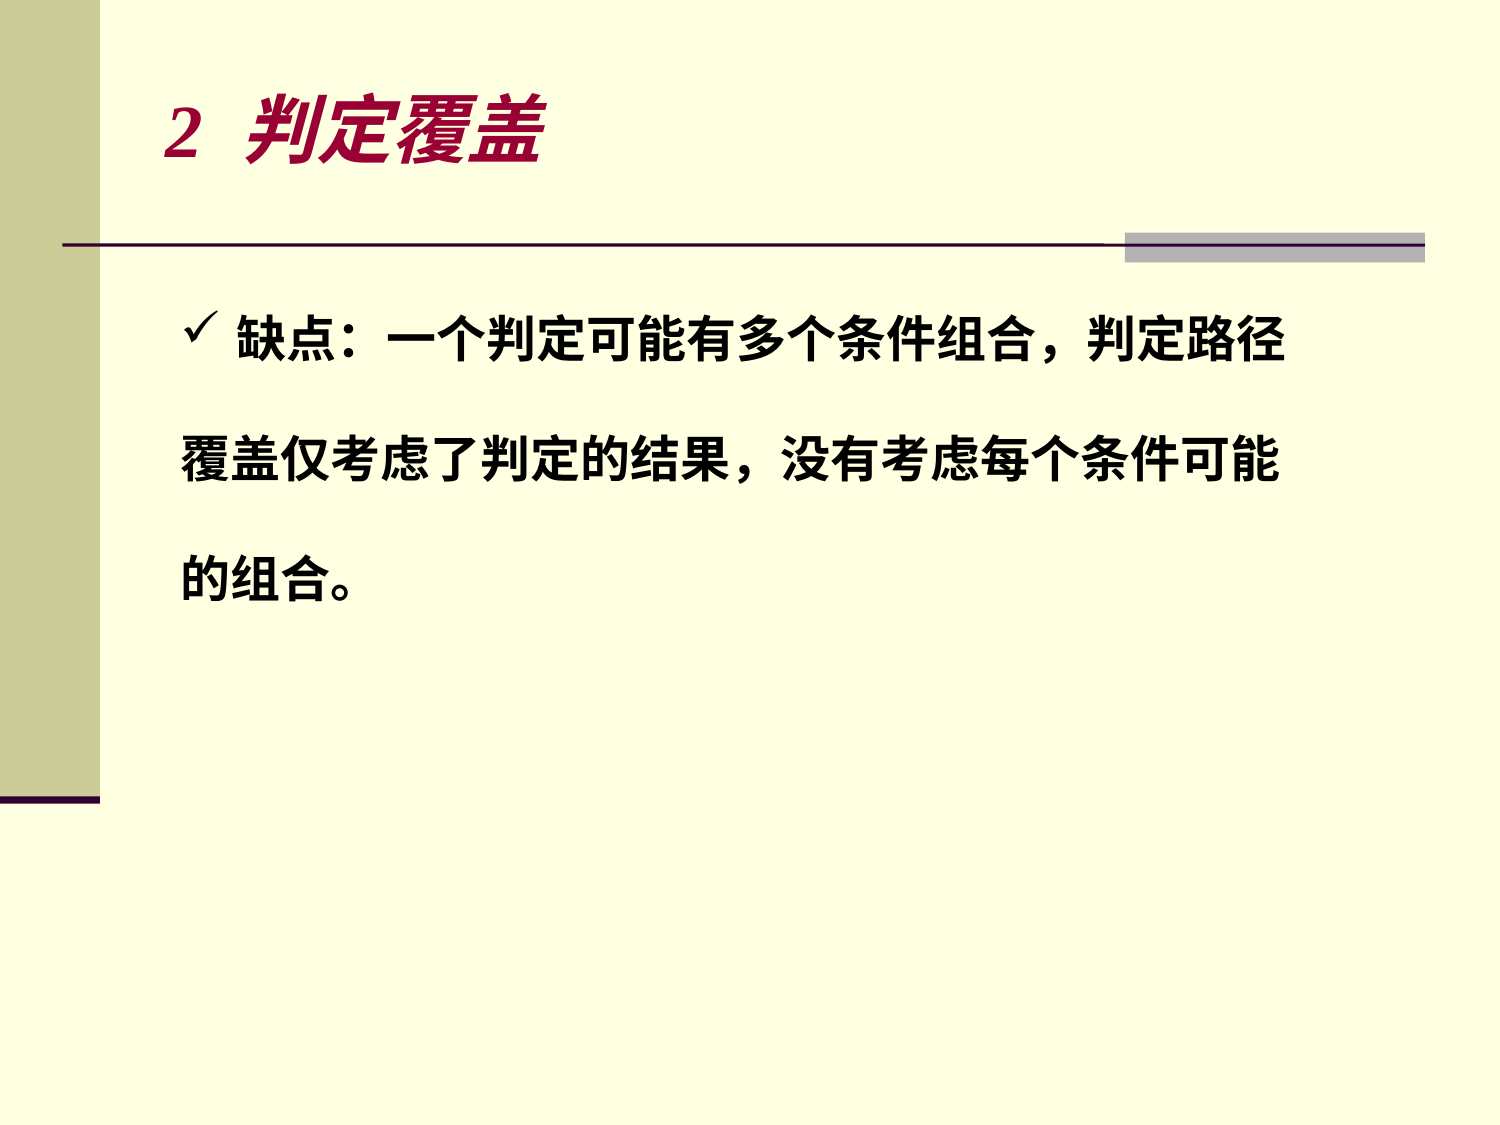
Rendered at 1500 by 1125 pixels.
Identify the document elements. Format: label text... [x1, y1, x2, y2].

title 2 判定覆盖 [165, 83, 1342, 171]
text_box 缺点：一个判定可能有多个条件组合，判定路径 覆盖仅考虑了判定的结果，没有考虑每个条件可能 的组合。 [165, 299, 1316, 615]
